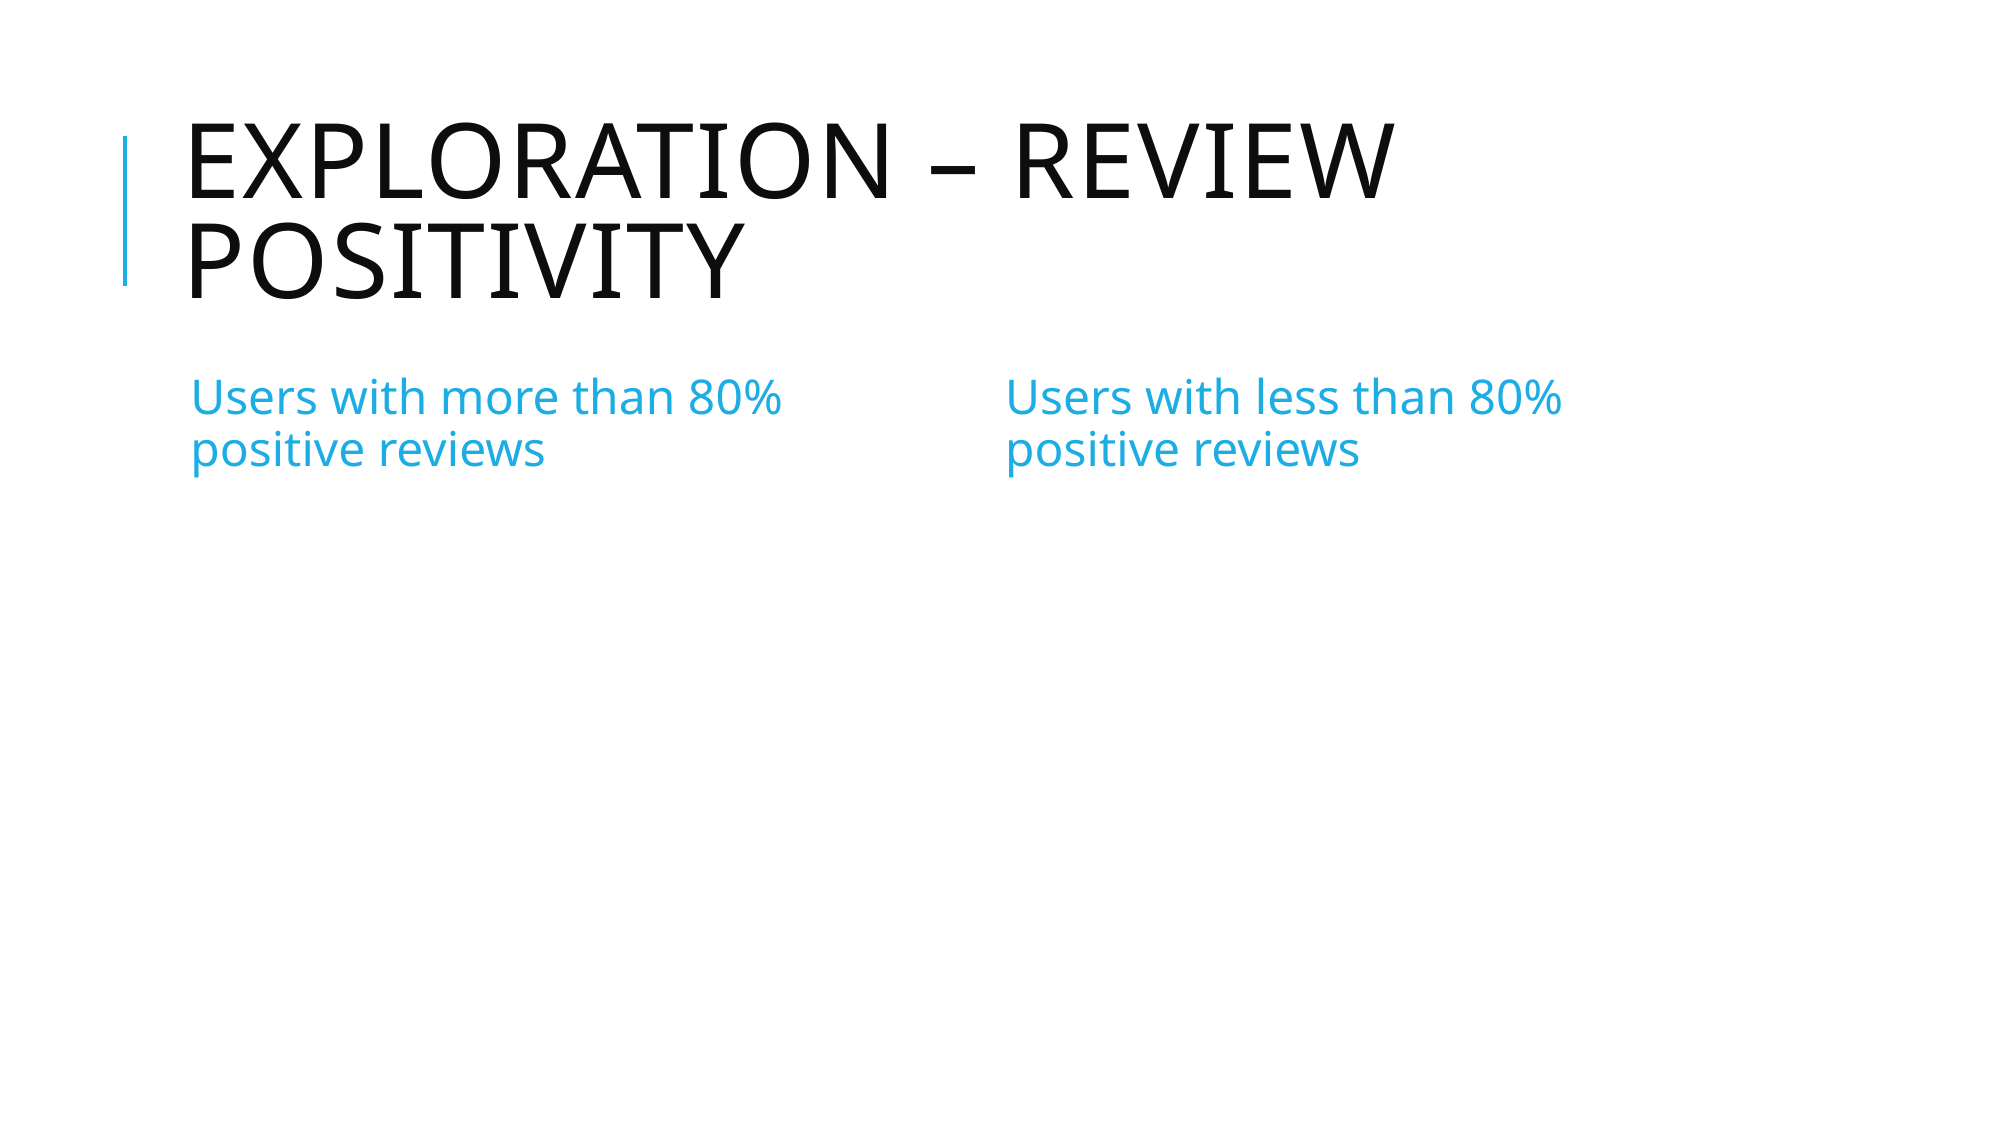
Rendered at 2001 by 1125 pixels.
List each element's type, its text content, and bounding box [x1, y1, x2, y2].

list Users with more than 80% positive reviews [168, 357, 948, 493]
title Exploration – Review positivity [168, 96, 1763, 342]
list Users with less than 80% positive reviews [982, 357, 1763, 493]
